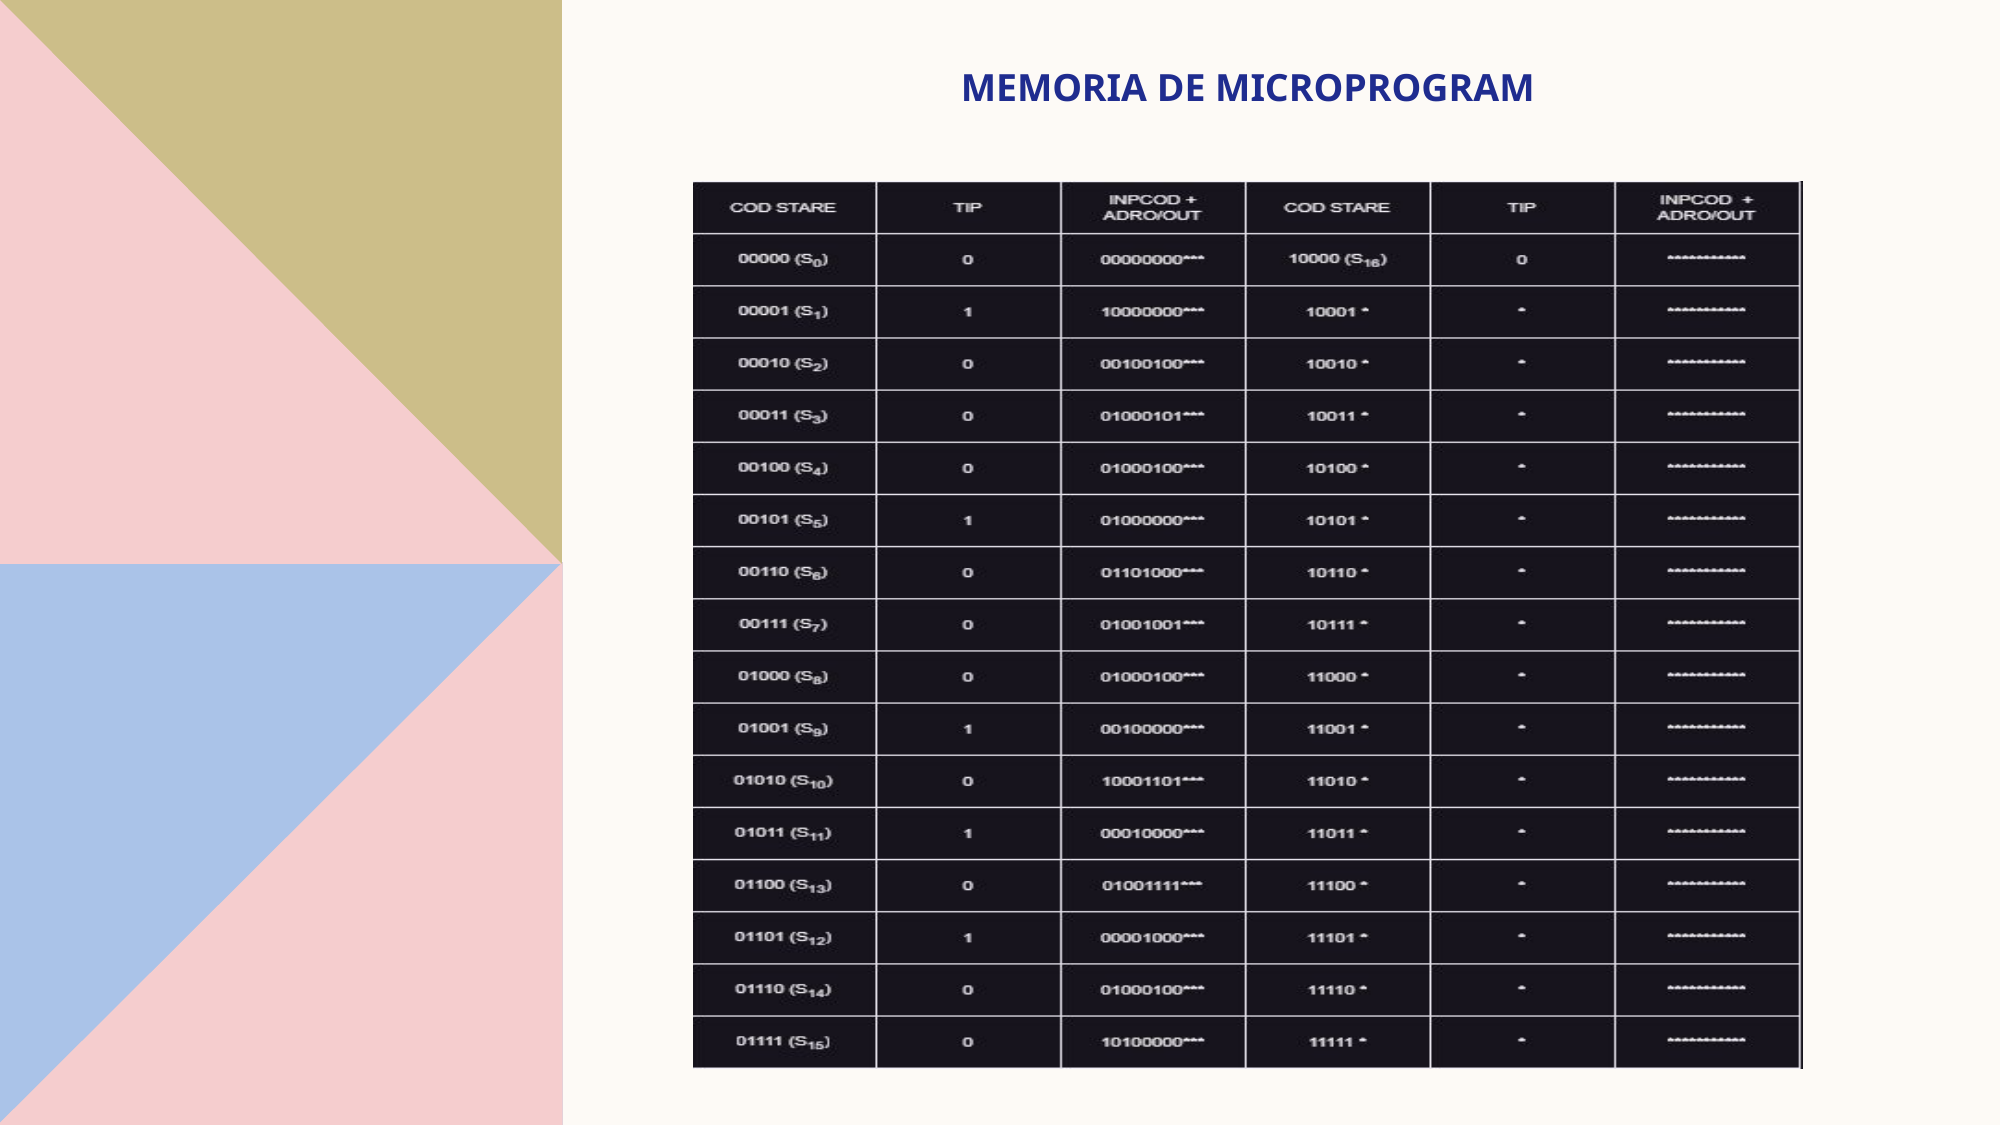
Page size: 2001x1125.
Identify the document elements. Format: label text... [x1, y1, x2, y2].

title Memoria de microprogram [693, 56, 1803, 154]
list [692, 181, 1803, 1069]
